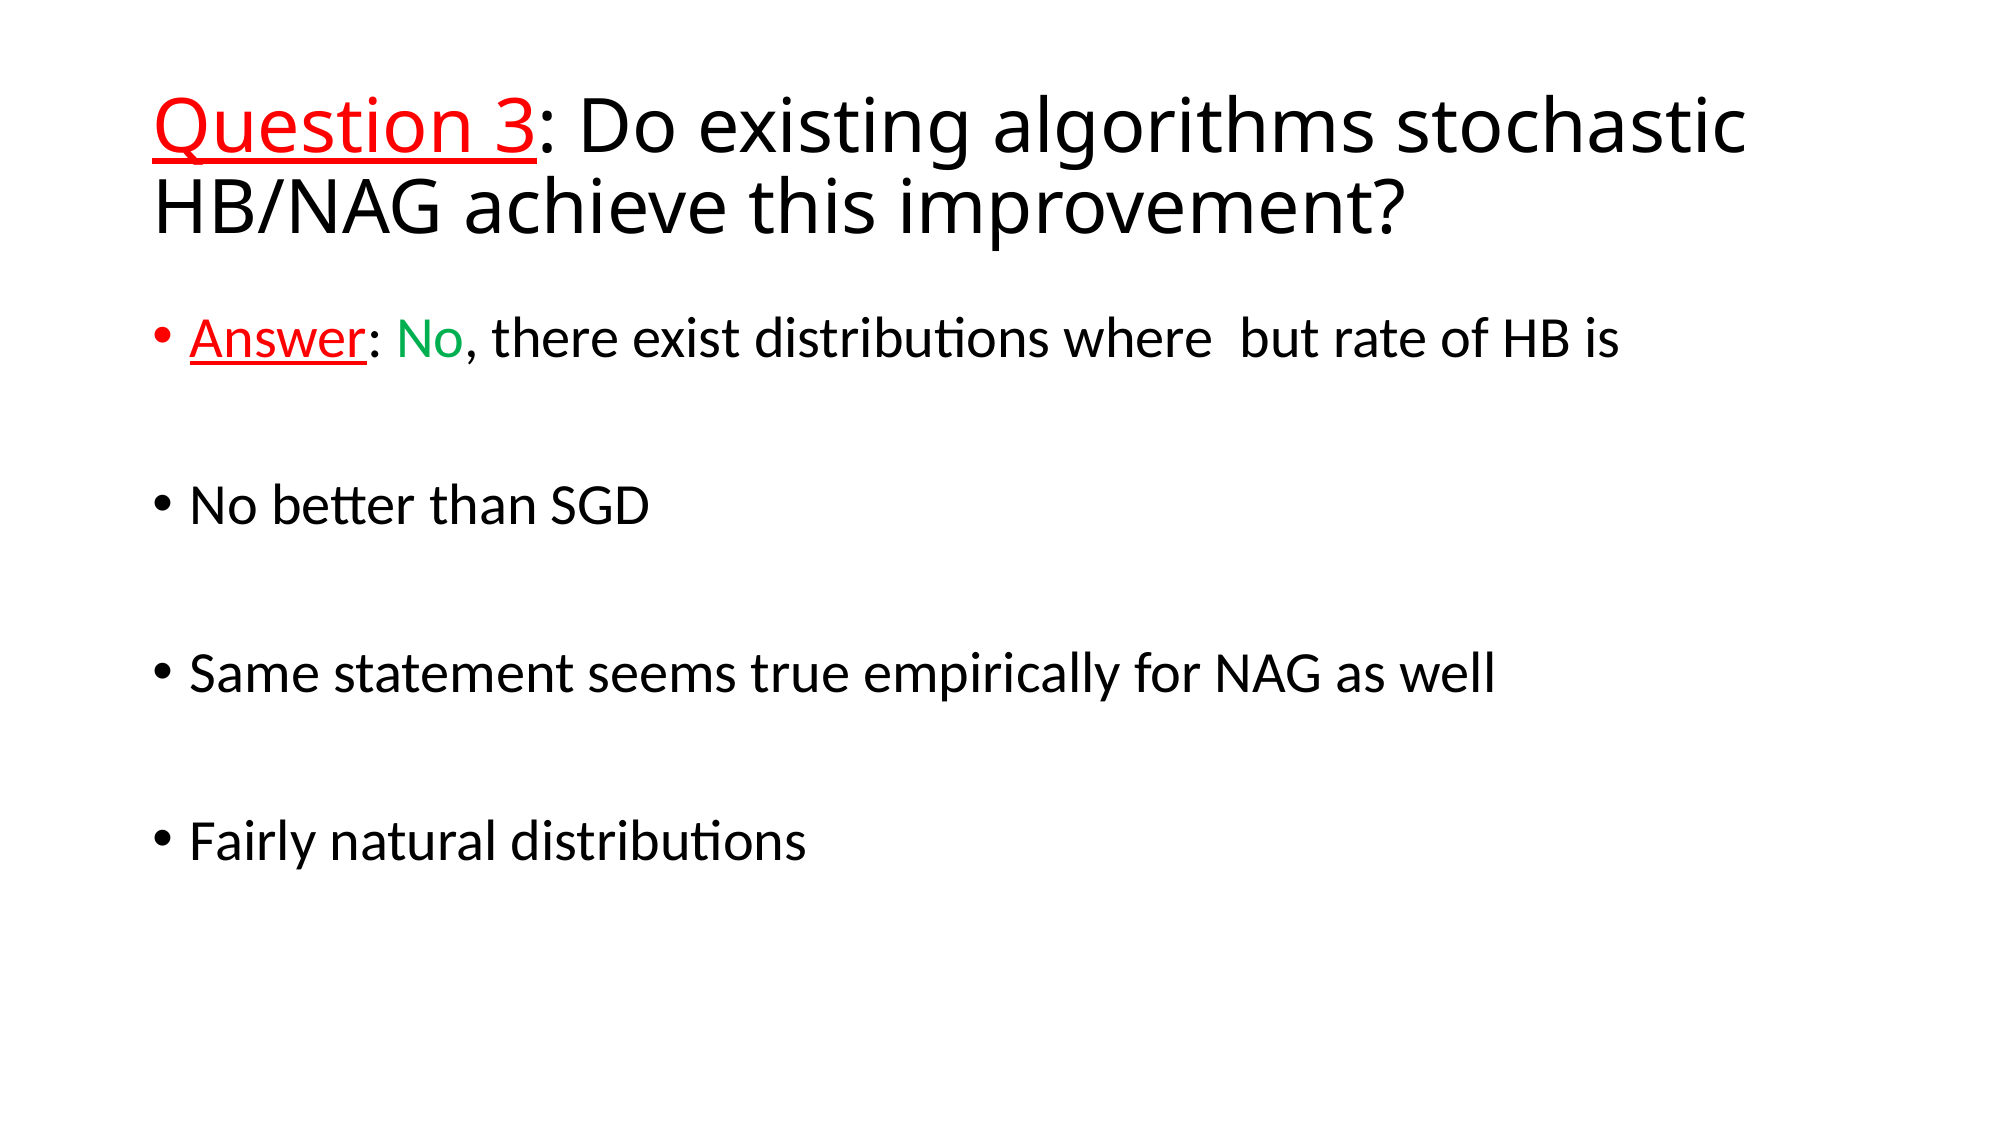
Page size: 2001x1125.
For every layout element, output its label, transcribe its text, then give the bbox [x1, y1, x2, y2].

title Question 3: Do existing algorithms stochastic HB/NAG achieve this improvement? [137, 59, 1863, 278]
